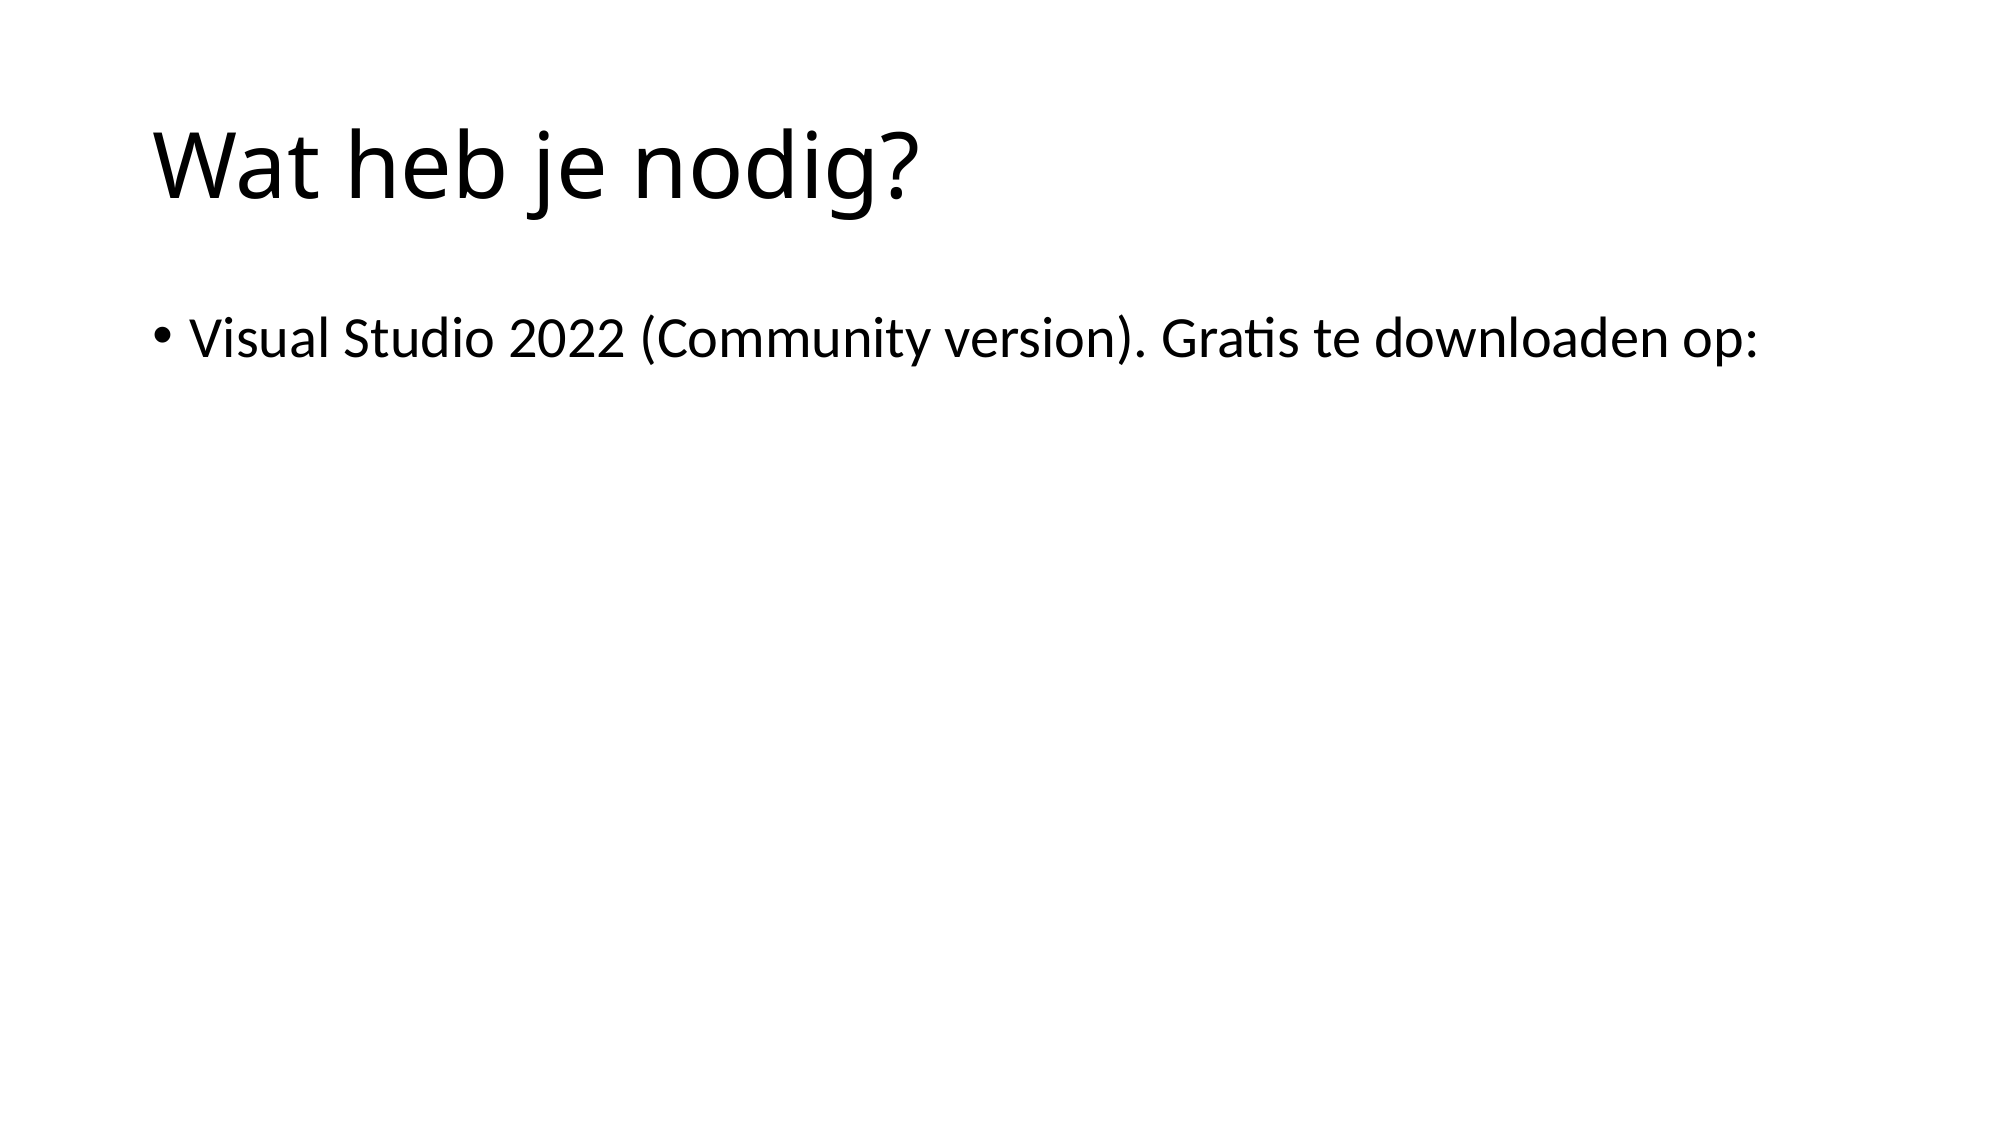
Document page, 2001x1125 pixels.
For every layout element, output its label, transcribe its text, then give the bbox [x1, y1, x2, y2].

list Visual Studio 2022 (Community version). Gratis te downloaden op: [137, 299, 1863, 1014]
title Wat heb je nodig? [137, 59, 1863, 278]
